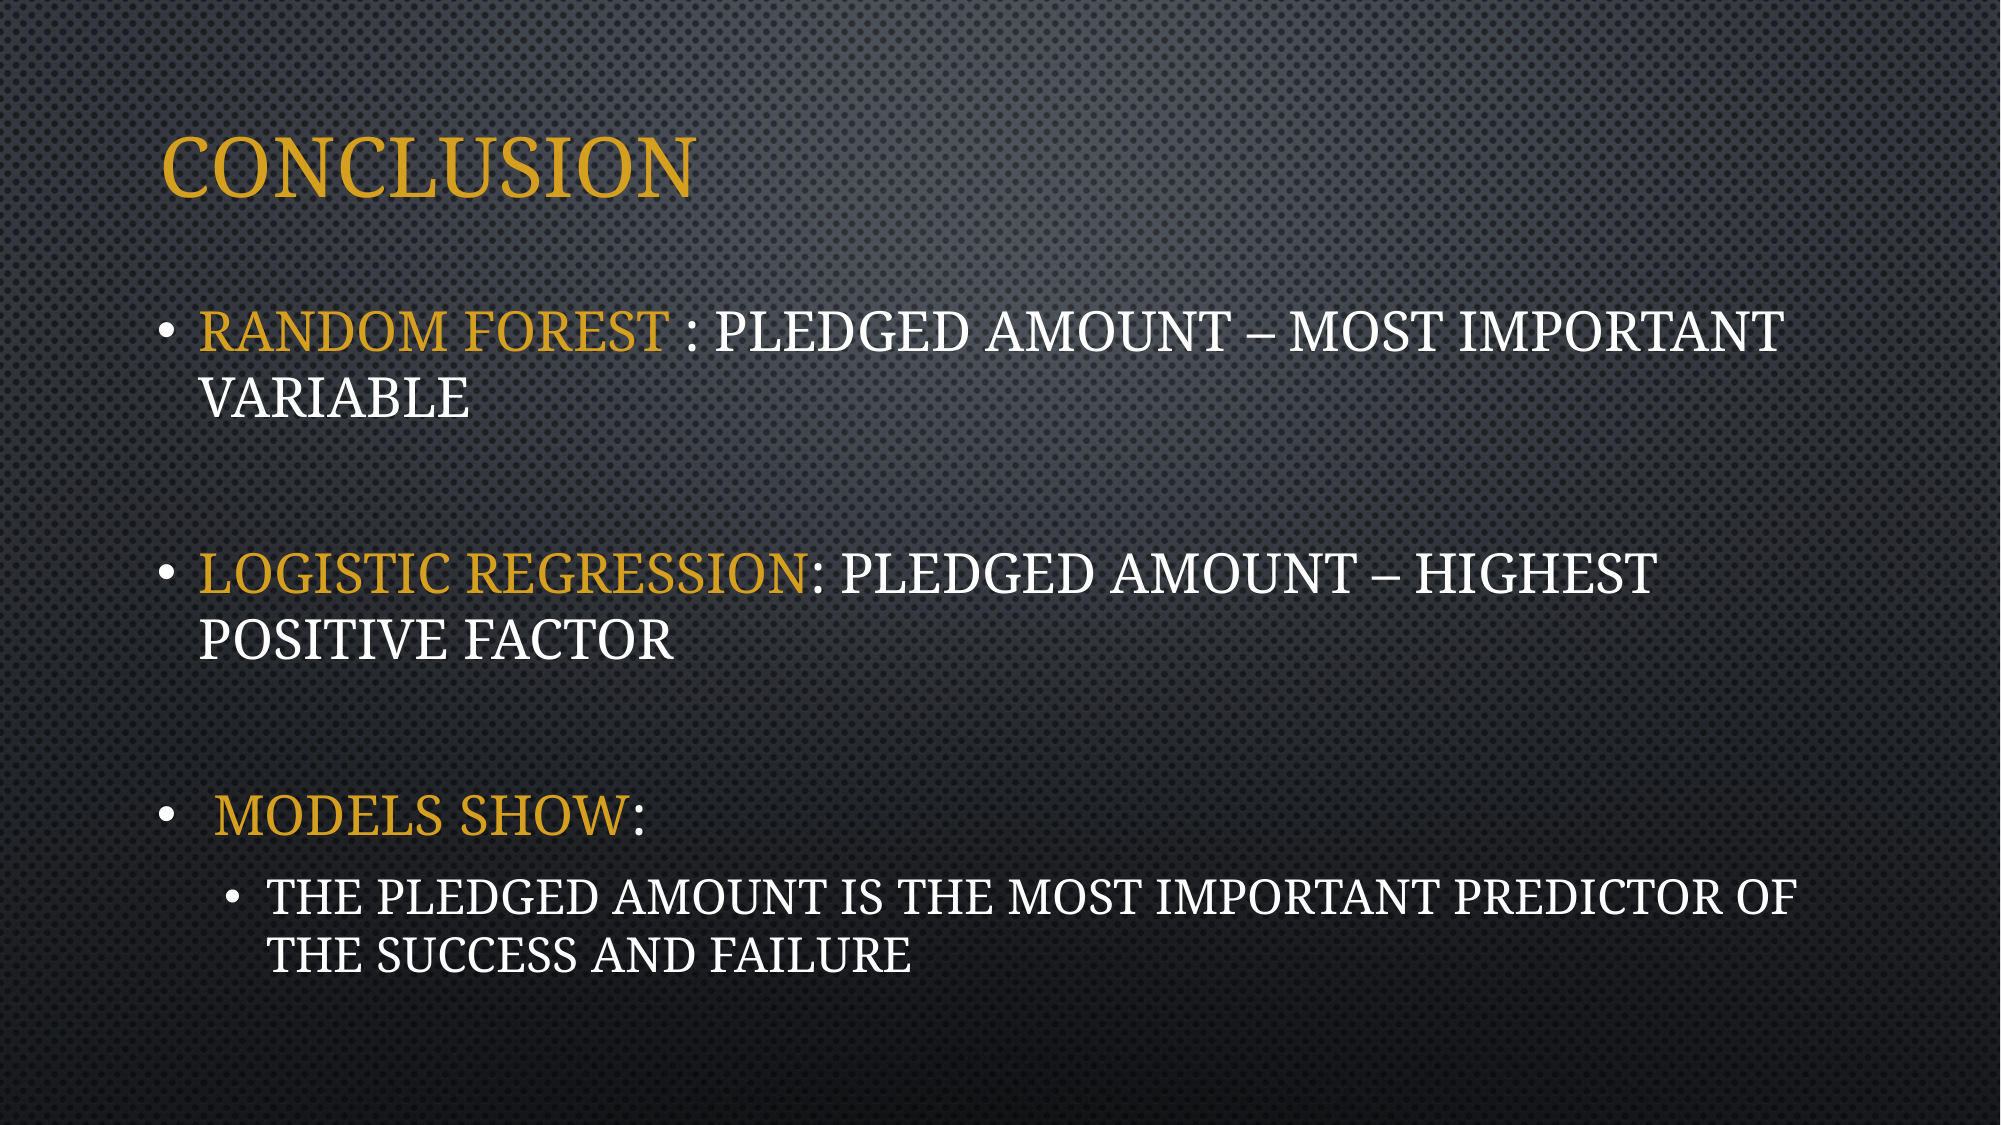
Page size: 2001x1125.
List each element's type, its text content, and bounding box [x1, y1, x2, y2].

list Random Forest : Pledged amount – Most important variable Logistic Regression: Pledged Amount – Highest Positive Factor Models show: the pledged amount is the most important predictor of the success and failure [141, 287, 1906, 992]
title Conclusion [145, 7, 1771, 287]
